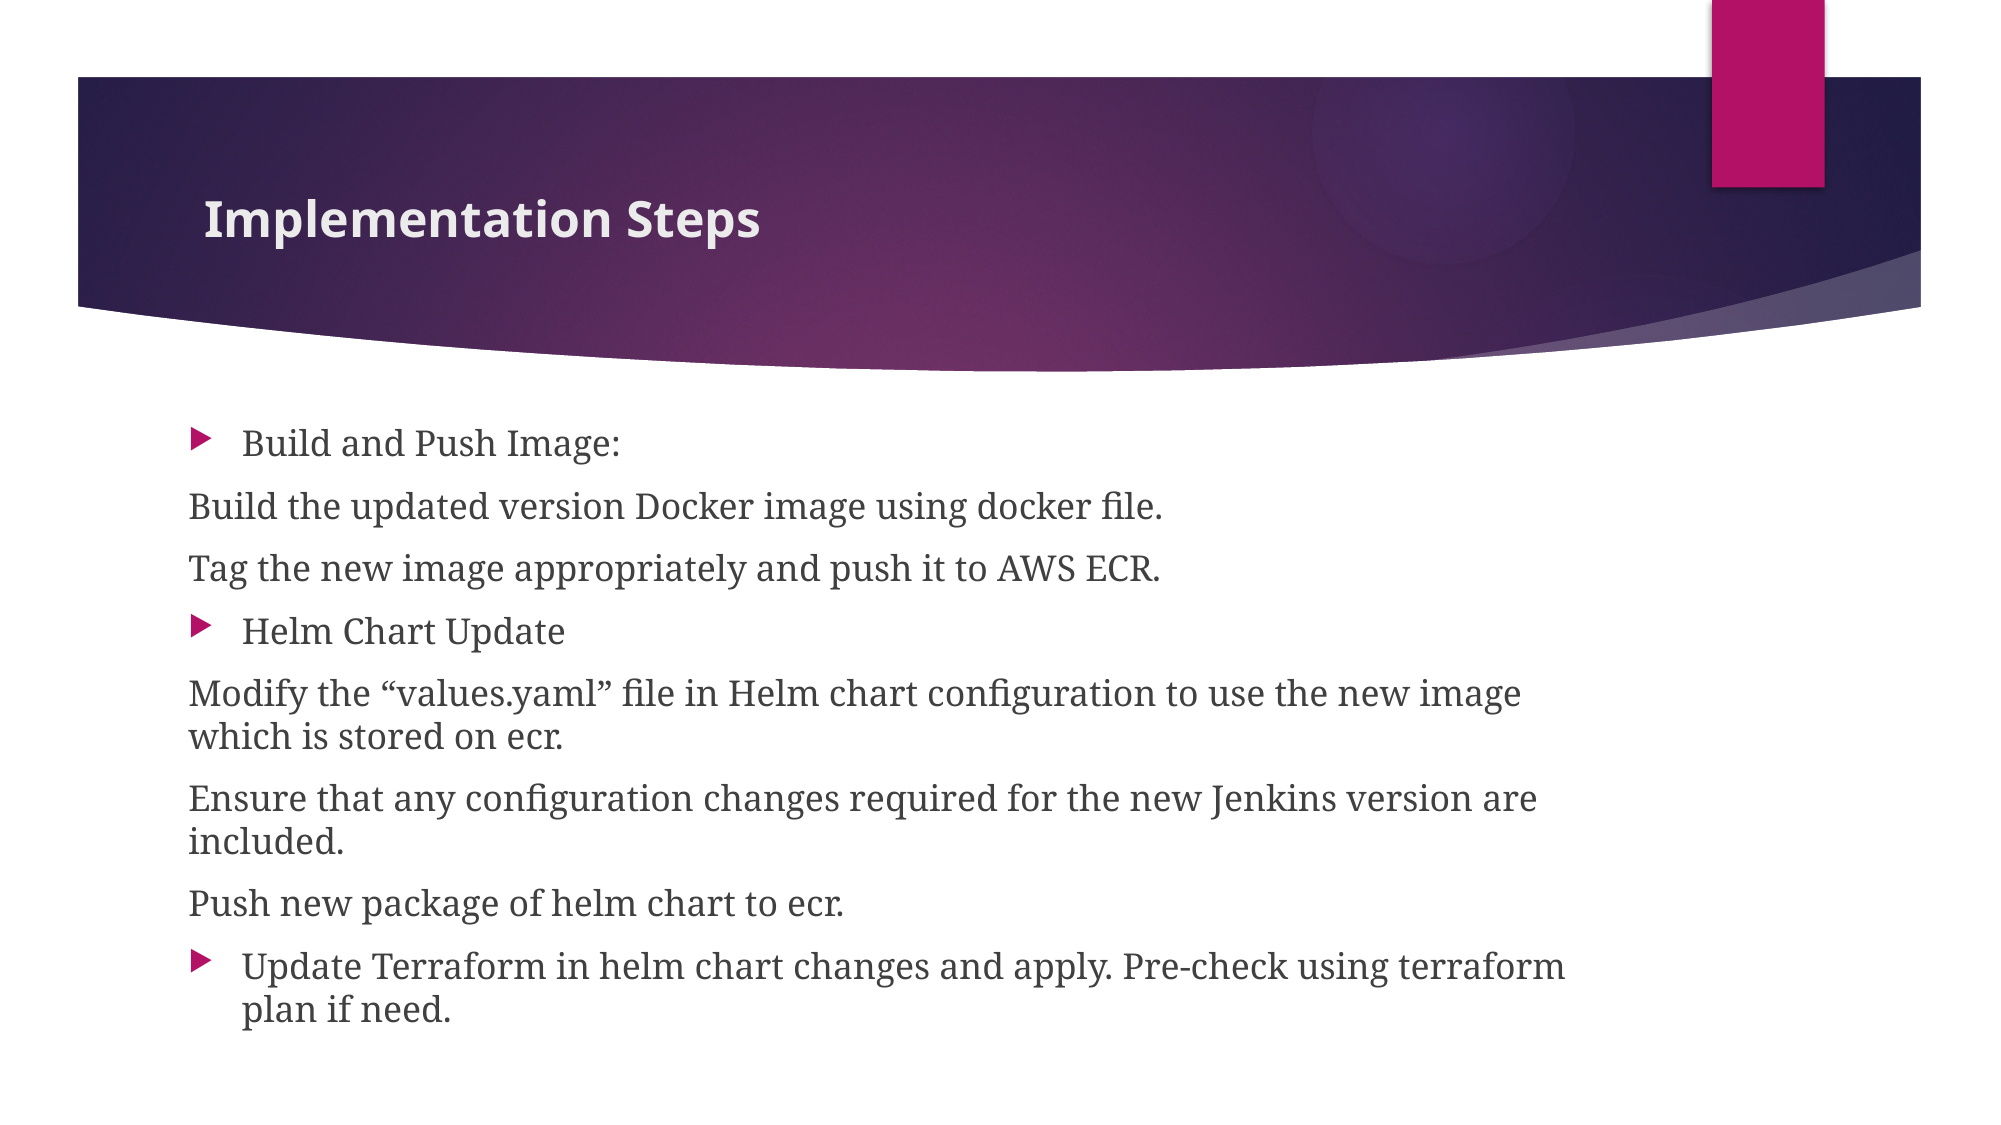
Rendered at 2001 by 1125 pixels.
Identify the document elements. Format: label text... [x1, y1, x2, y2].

title Implementation Steps [189, 159, 1627, 276]
list Build and Push Image: Build the updated version Docker image using docker file. Tag the new image appropriately and push it to AWS ECR. Helm Chart Update Modify the “values.yaml” file in Helm chart configuration to use the new image which is stored on ecr. Ensure that any configuration changes required for the new Jenkins version are included. Push new package of helm chart to ecr. Update Terraform in helm chart changes and apply. Pre-check using terraform plan if need. [173, 413, 1638, 1042]
